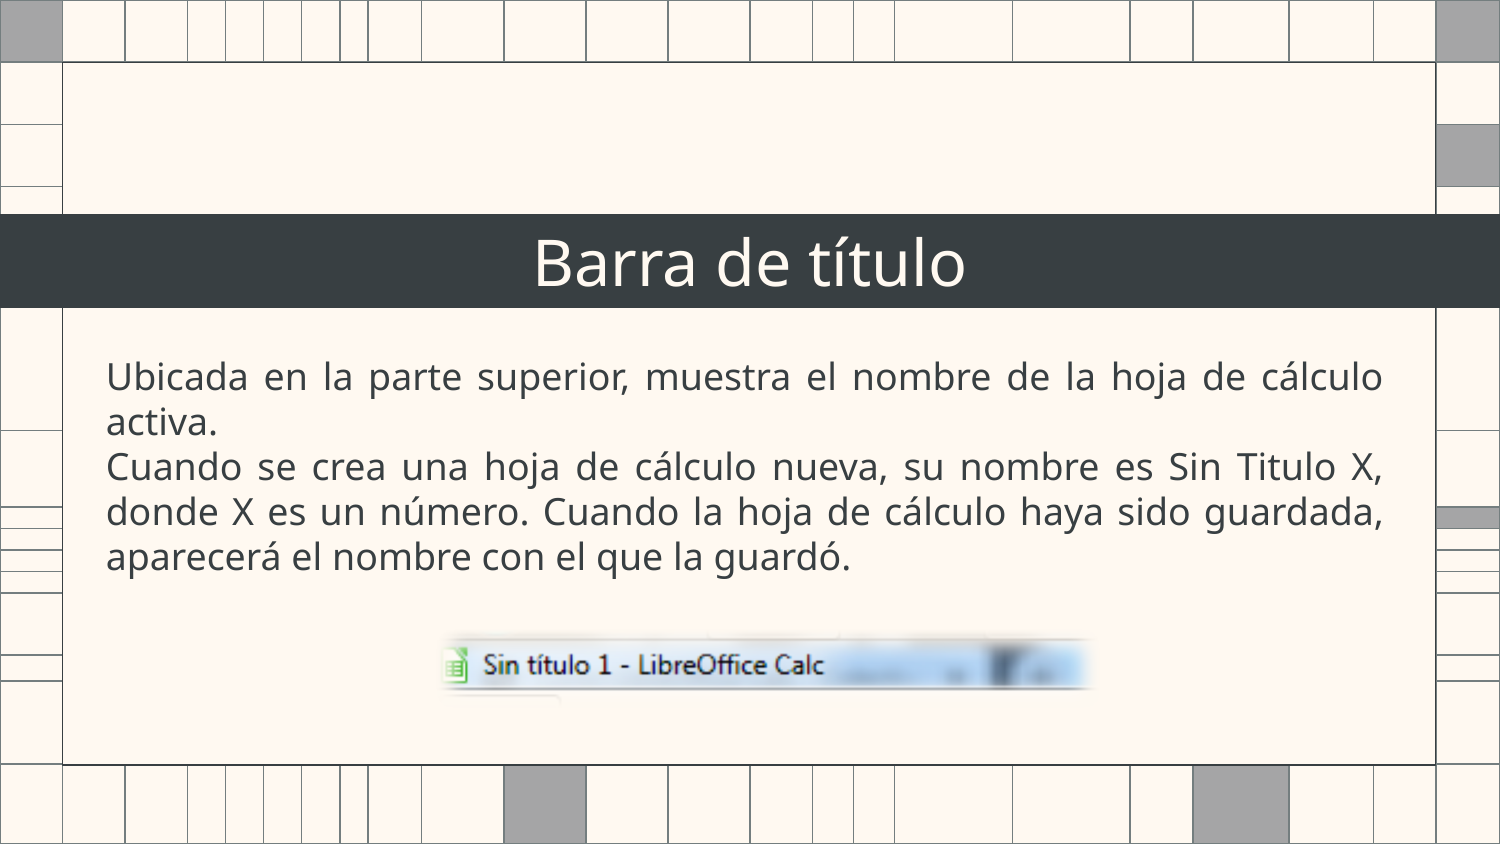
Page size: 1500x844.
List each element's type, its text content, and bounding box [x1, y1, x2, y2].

subtitle Ubicada en la parte superior, muestra el nombre de la hoja de cálculo activa. Cuando se crea una hoja de cálculo nueva, su nombre es Sin Titulo X, donde X es un número. Cuando la hoja de cálculo haya sido guardada, aparecerá el nombre con el que la guardó. [90, 337, 1400, 620]
picture [435, 629, 1100, 708]
title Barra de título [0, 214, 1500, 308]
